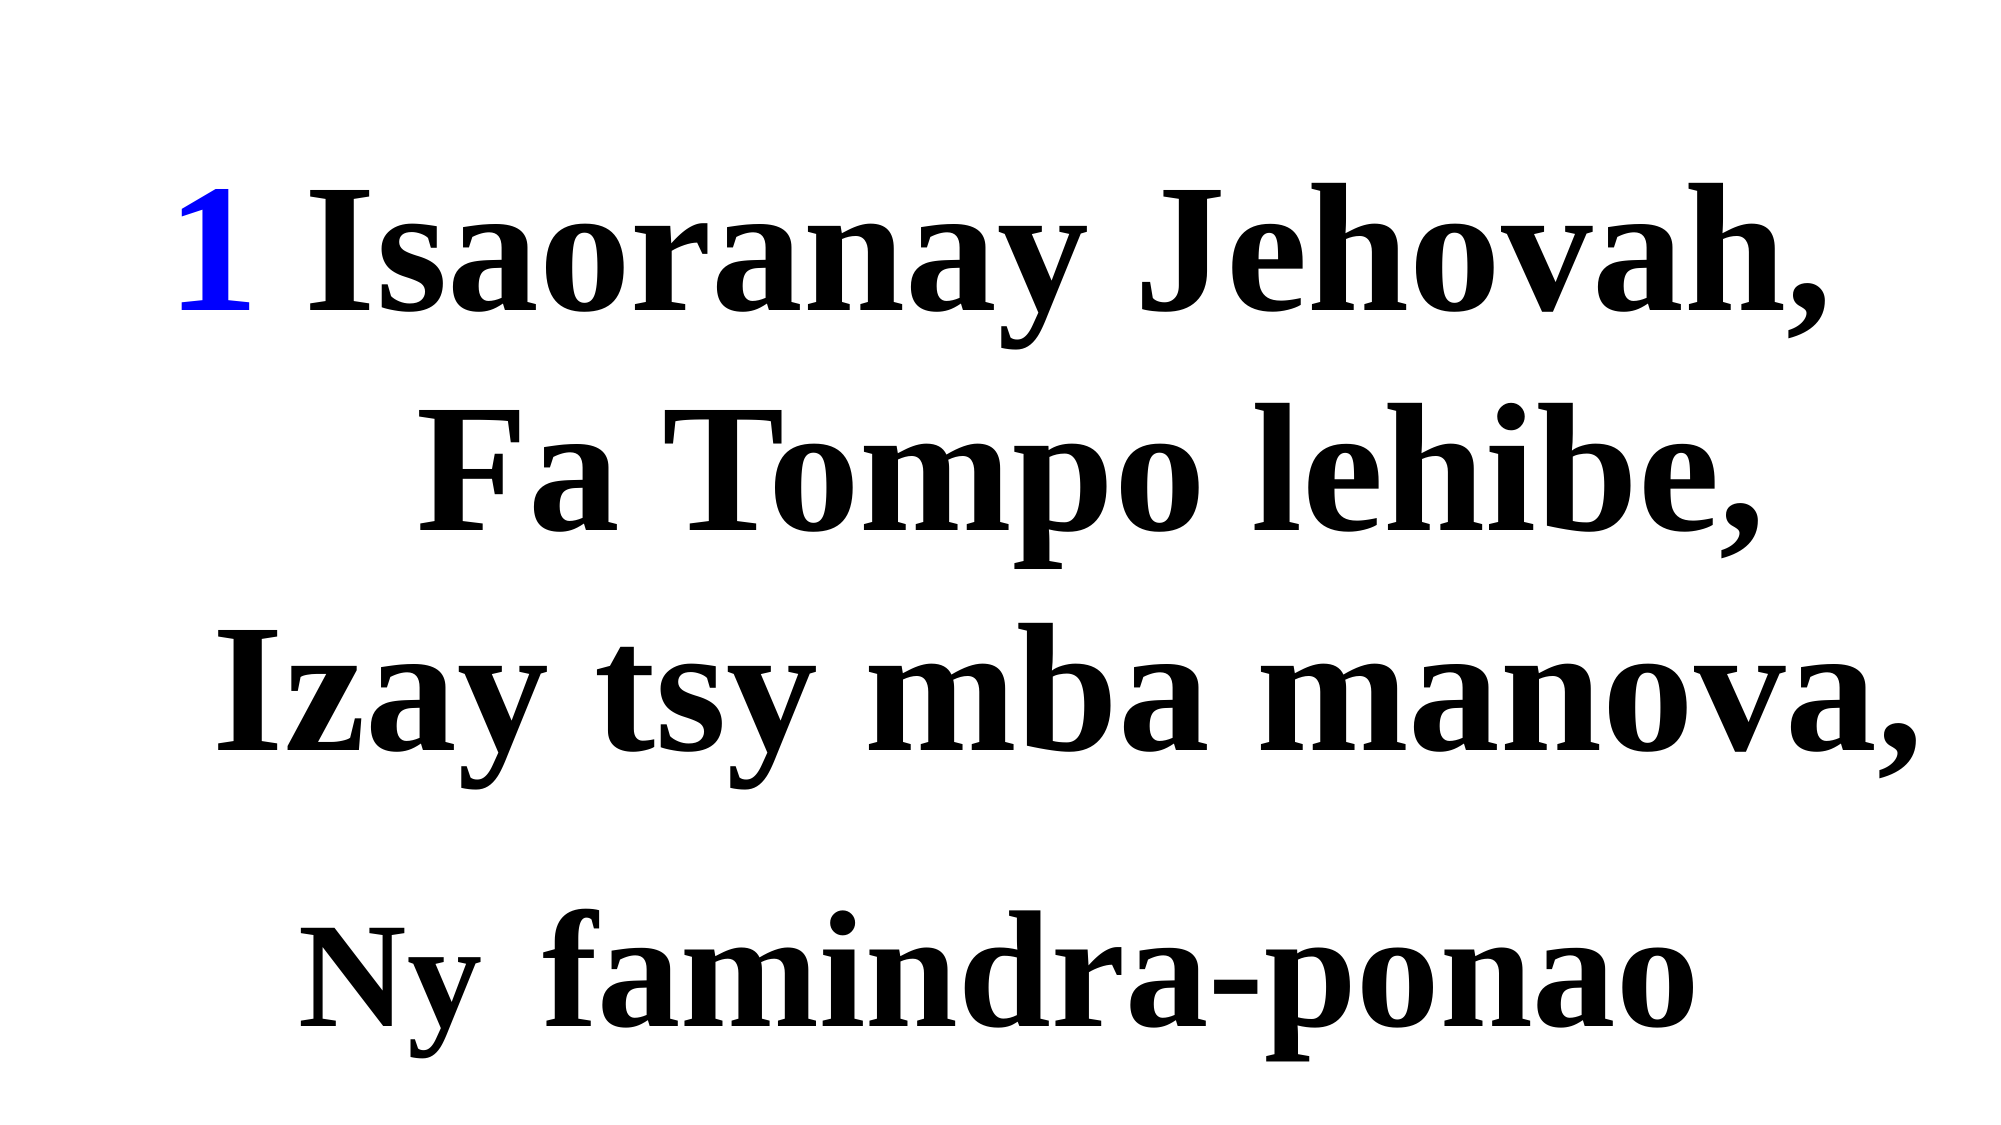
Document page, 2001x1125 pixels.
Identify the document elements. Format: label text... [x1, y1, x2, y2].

text_box 1 Isaoranay Jehovah, Fa Tompo lehibe, Izay tsy mba manova, Ny famindra-ponao [0, 120, 2000, 1083]
